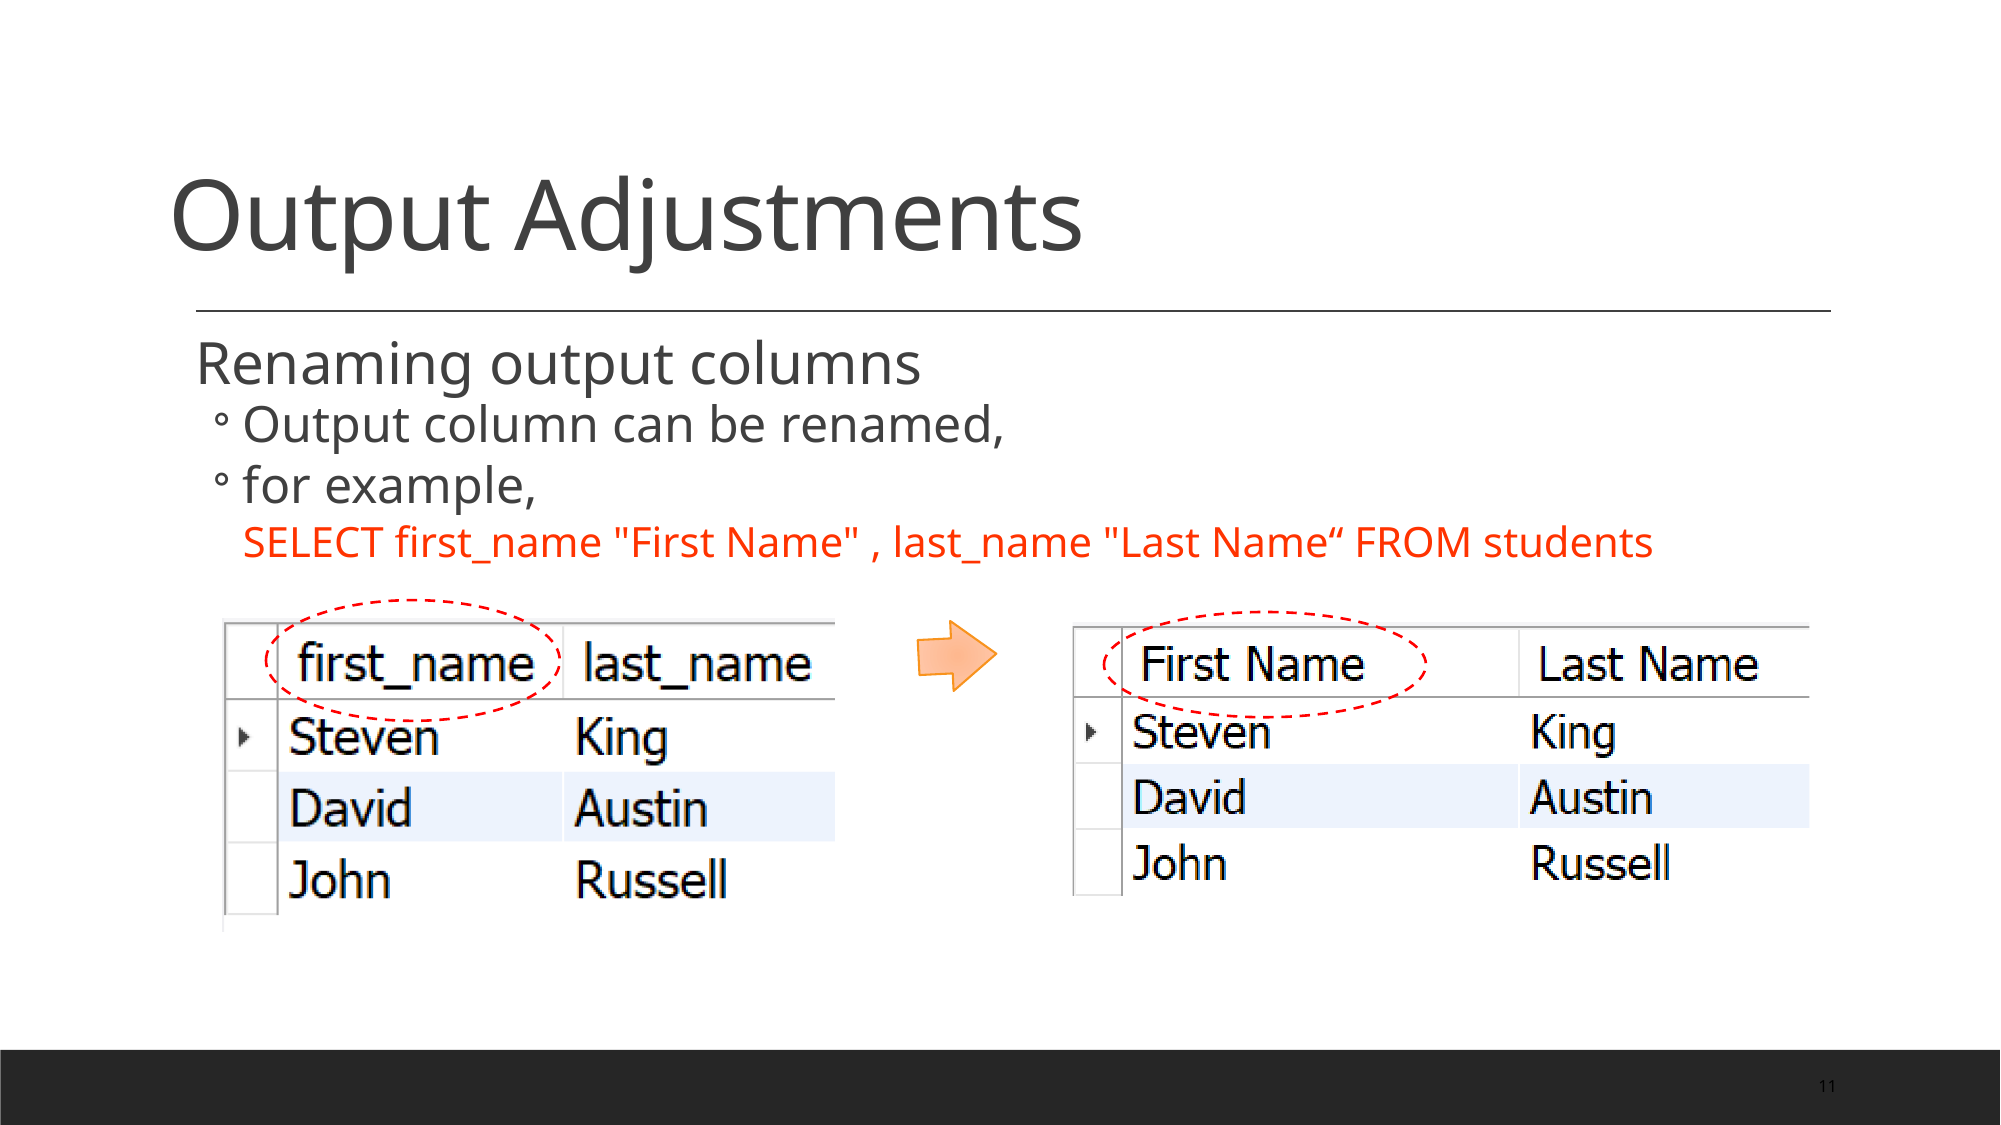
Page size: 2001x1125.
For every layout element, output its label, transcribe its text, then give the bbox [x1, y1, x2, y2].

text_box [916, 619, 998, 692]
list Renaming output columns Output column can be renamed, for example, SELECT first_name "First Name" , last_name "Last Name“ FROM students [180, 332, 1818, 950]
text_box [1072, 611, 1810, 939]
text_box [221, 599, 836, 932]
slide_number 11 [1803, 1057, 1932, 1118]
title Output Adjustments [153, 40, 1804, 279]
